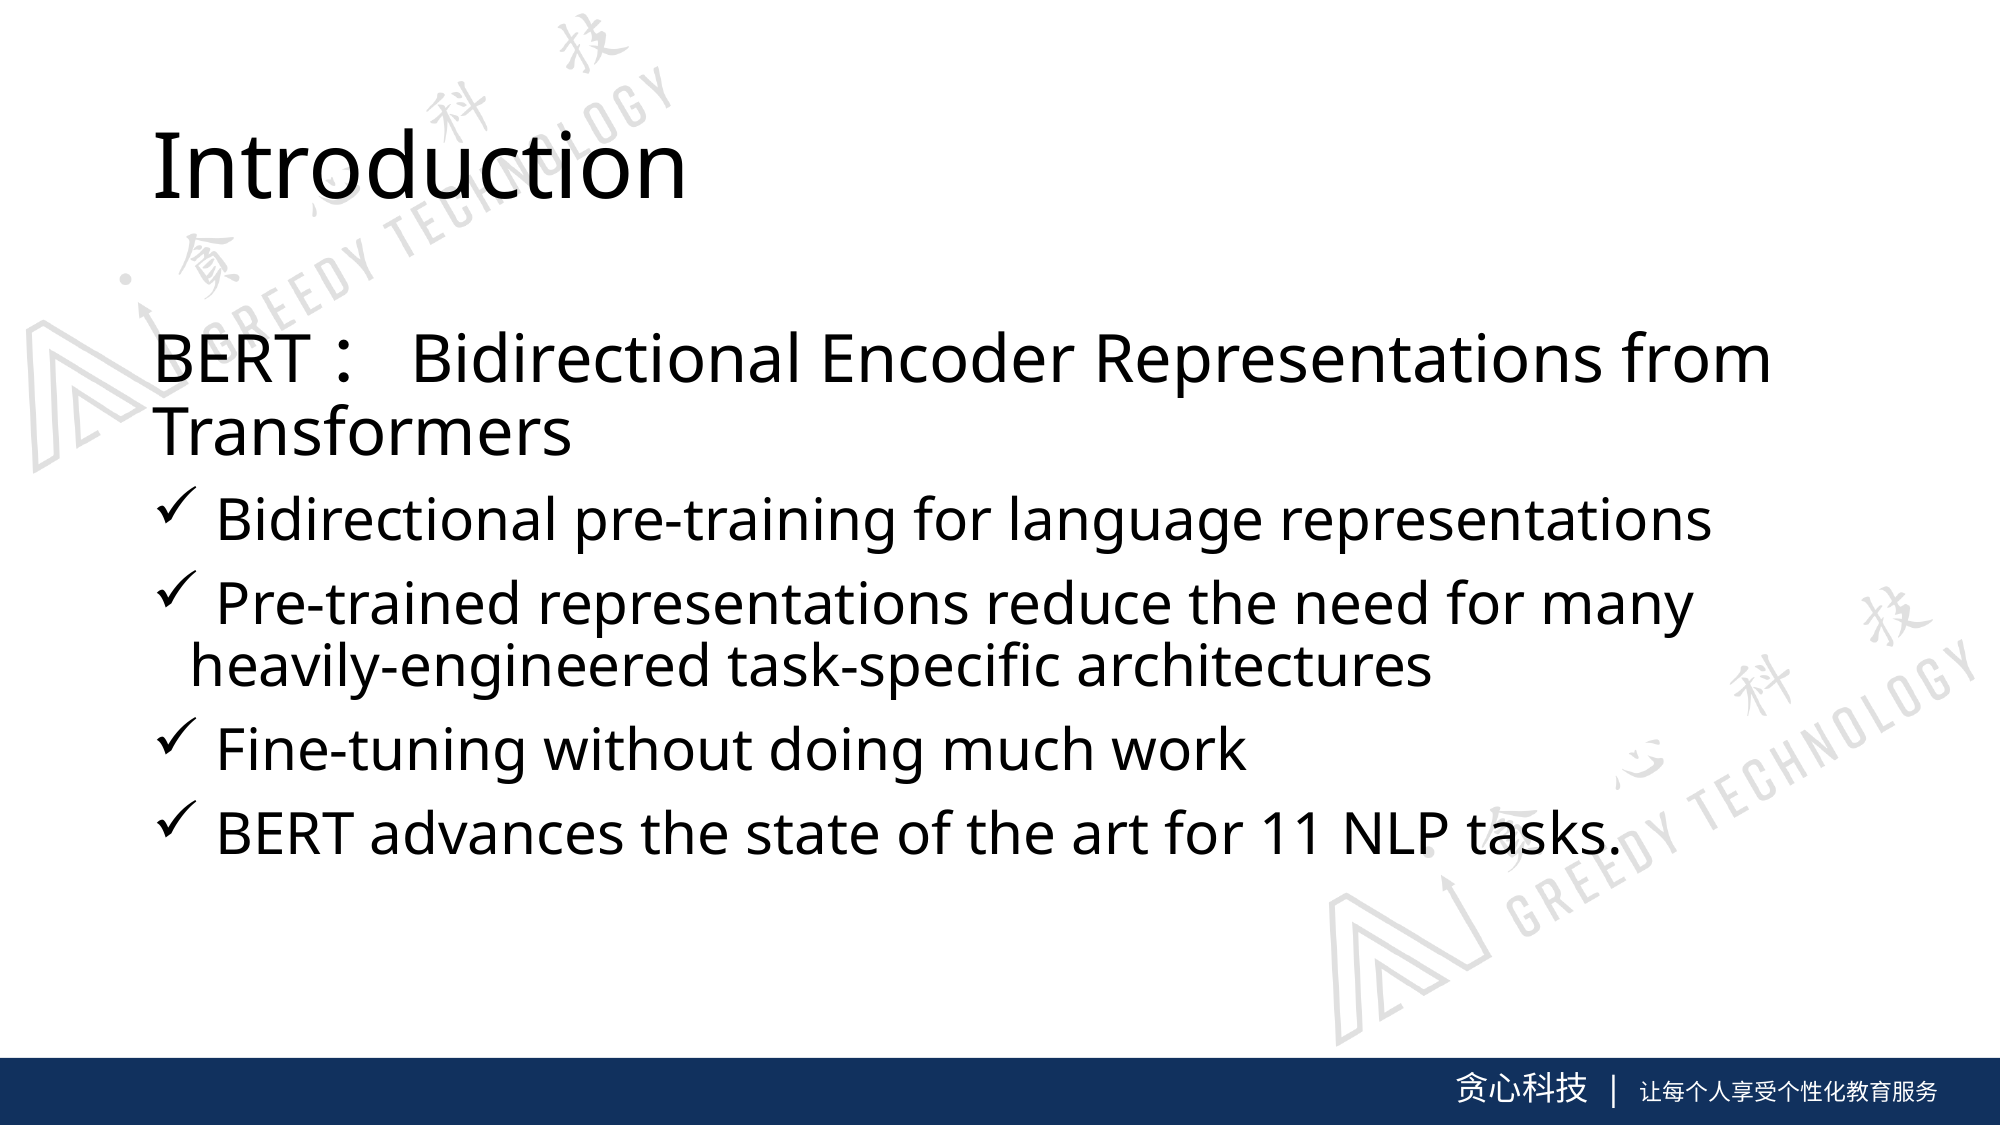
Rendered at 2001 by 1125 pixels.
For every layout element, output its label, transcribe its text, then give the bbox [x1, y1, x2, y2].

picture [1328, 586, 1975, 1047]
picture [25, 13, 671, 474]
title Introduction [671, 59, 1863, 278]
list BERT：Bidirectional Encoder Representations from Transformers Bidirectional pre-training for language representations Pre-trained representations reduce the need for many heavily-engineered task-specific architectures Fine-tuning without doing much work BERT advances the state of the art for 11 NLP tasks. [137, 317, 1827, 985]
